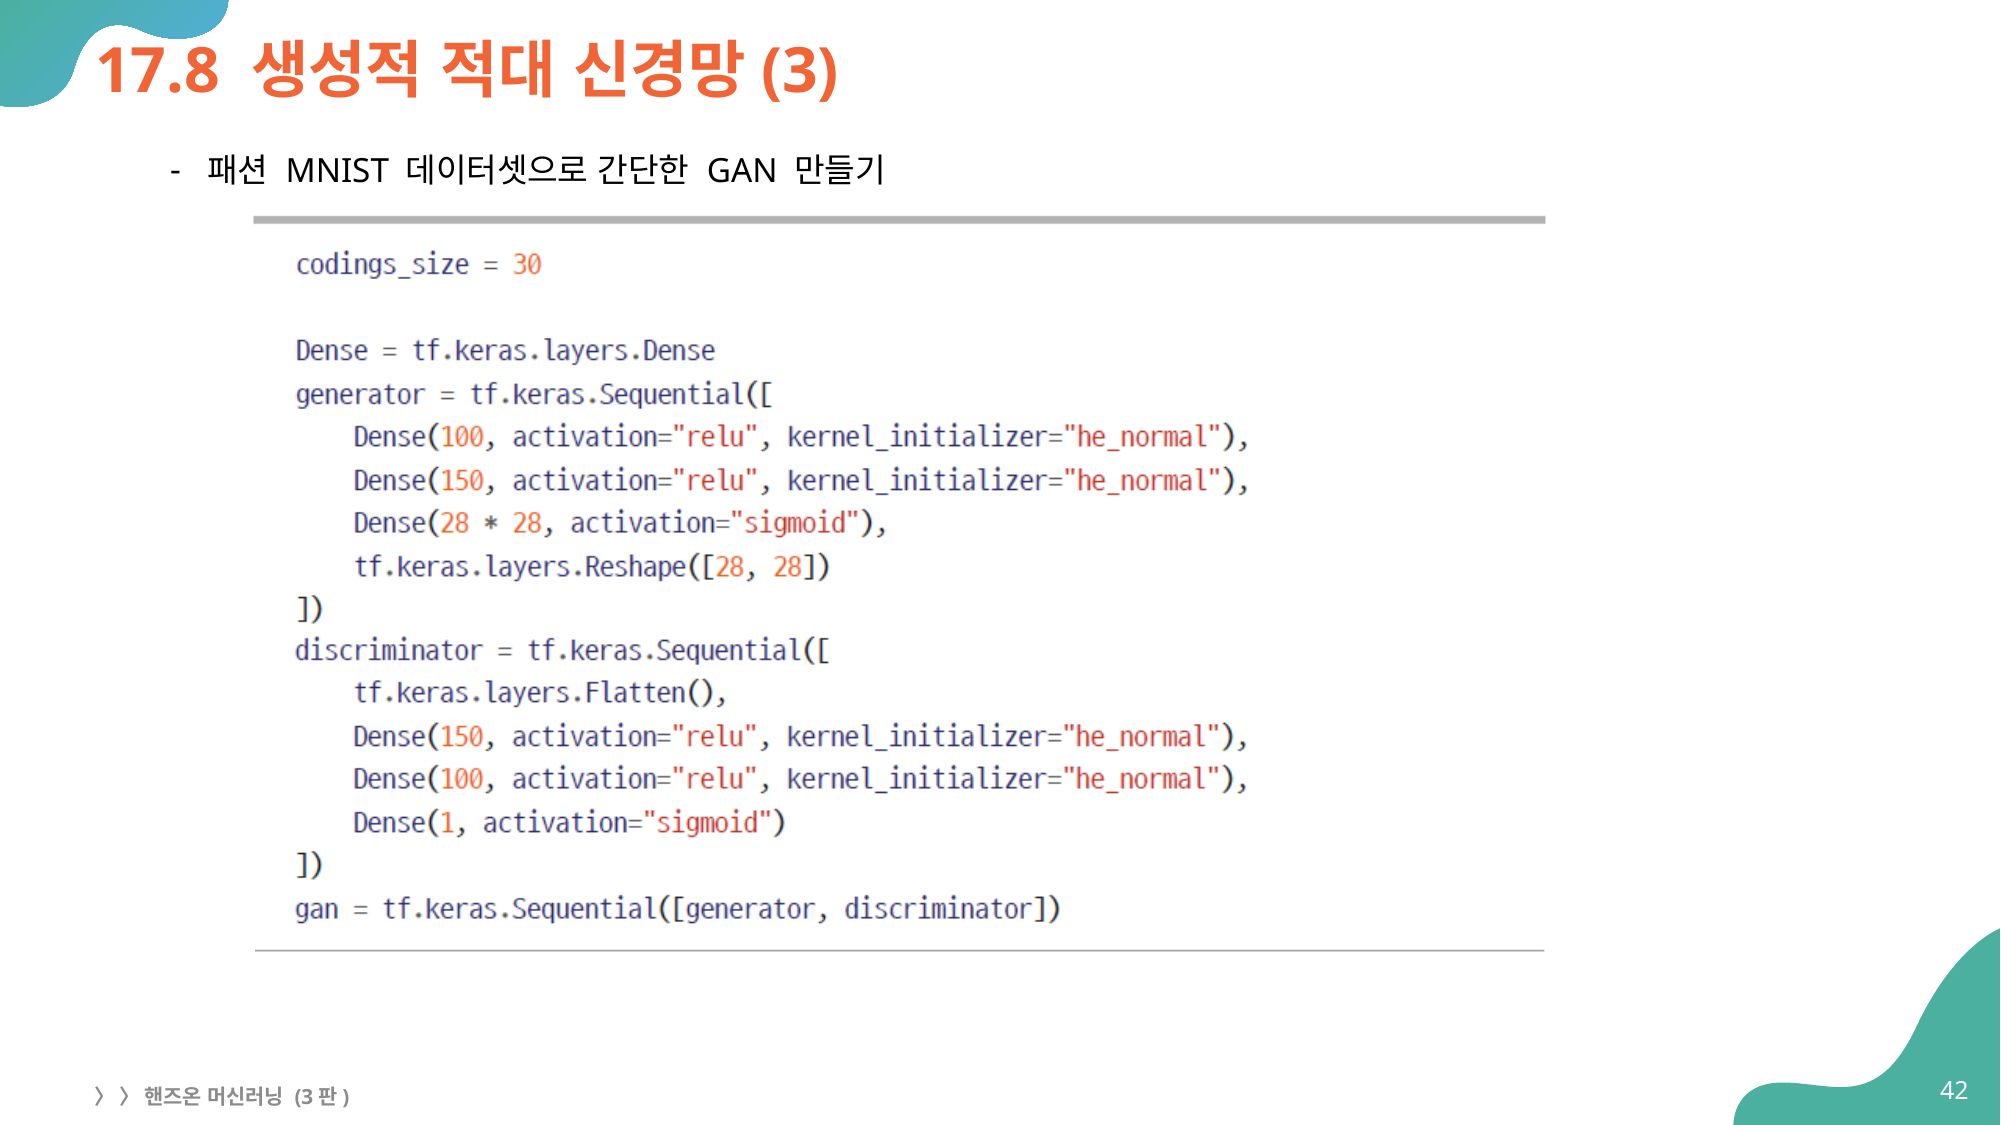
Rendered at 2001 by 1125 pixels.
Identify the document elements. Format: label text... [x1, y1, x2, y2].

footer 〉 〉 핸즈온 머신러닝 (3판) [79, 1078, 755, 1114]
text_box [249, 210, 1557, 958]
list 패션 MNIST 데이터셋으로 간단한 GAN 만들기 [79, 133, 1931, 1035]
title 17.8 생성적 적대 신경망(3) [79, 17, 1931, 128]
slide_number 42 [1917, 1061, 1984, 1122]
